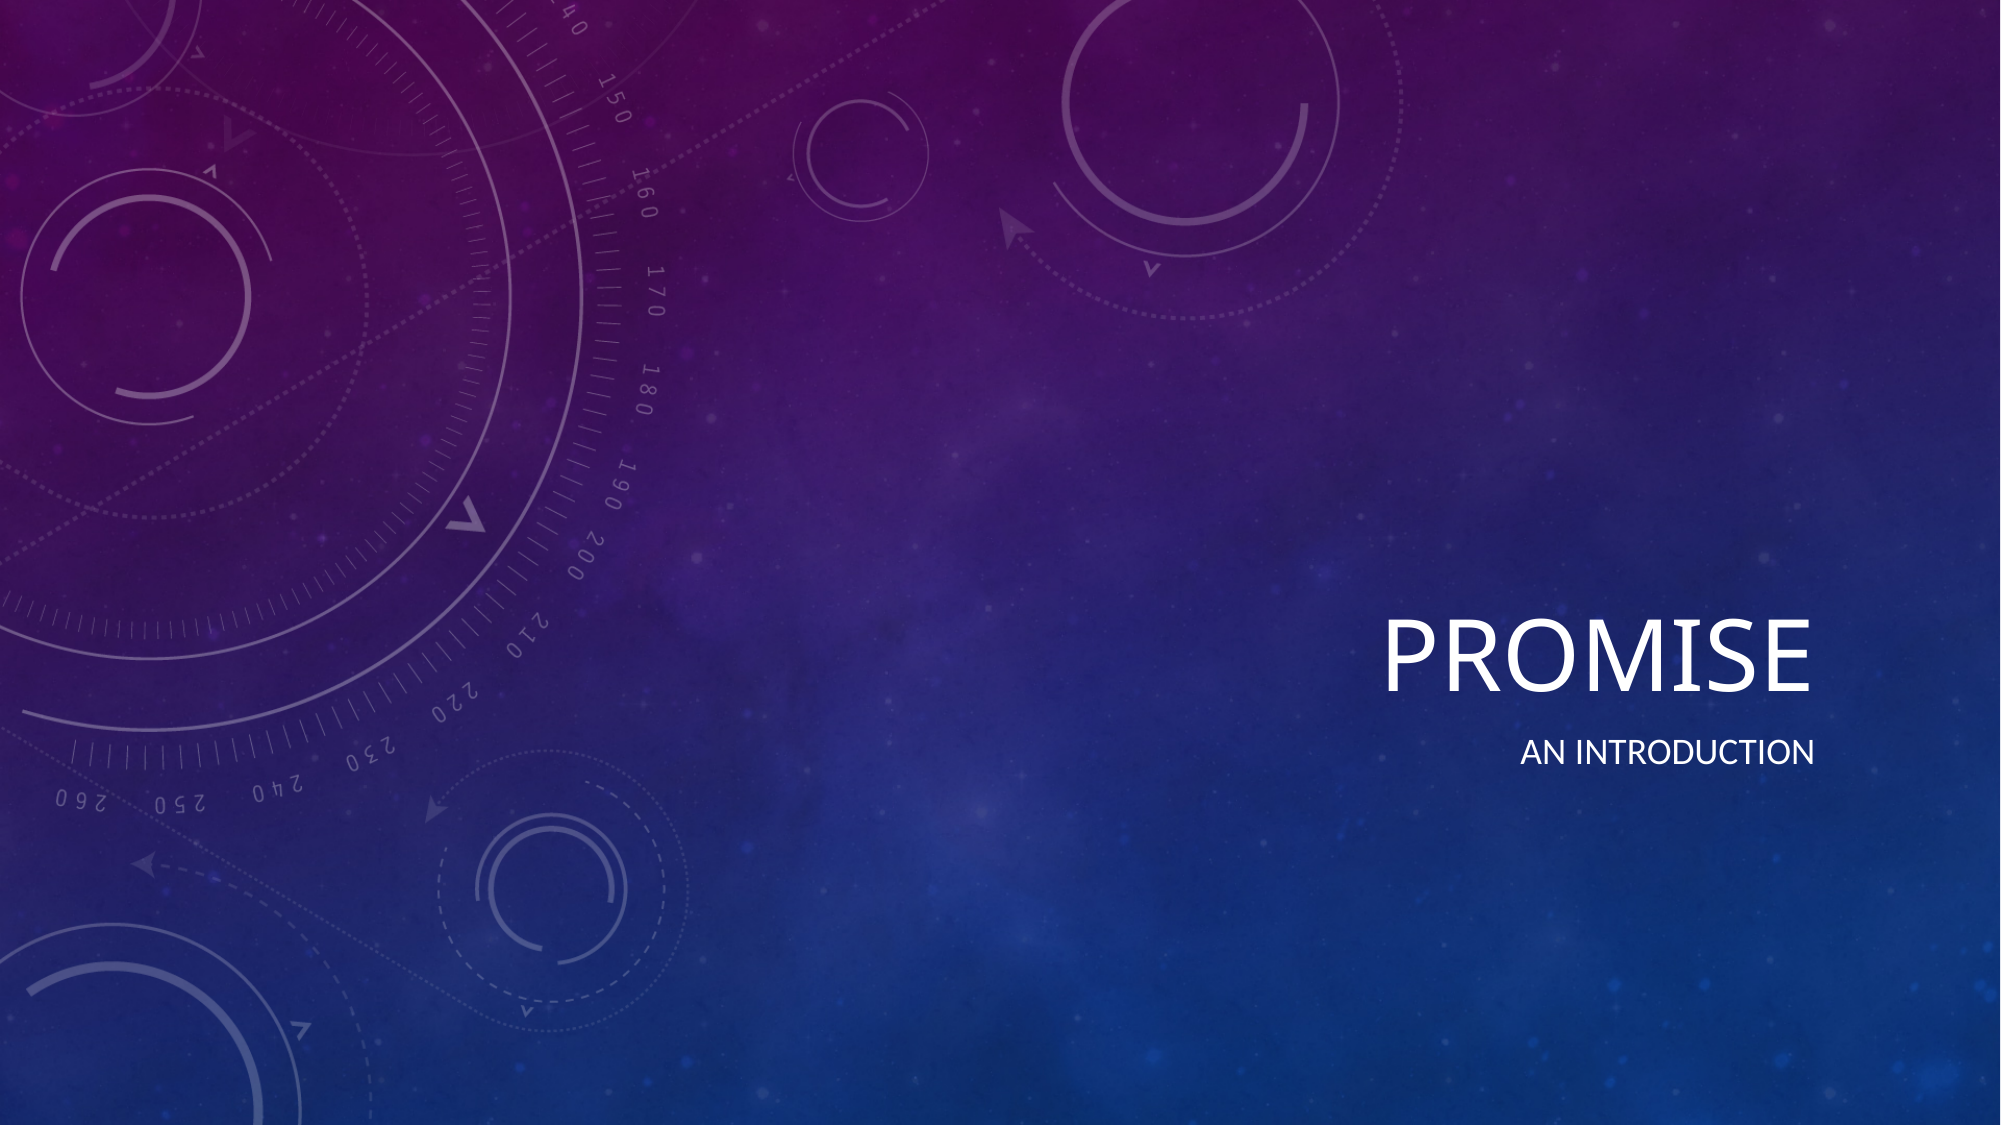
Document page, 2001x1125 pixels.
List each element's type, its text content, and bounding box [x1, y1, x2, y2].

subtitle an Introduction [650, 719, 1831, 950]
picture [0, 0, 2001, 1125]
title Promise [650, 322, 1831, 719]
